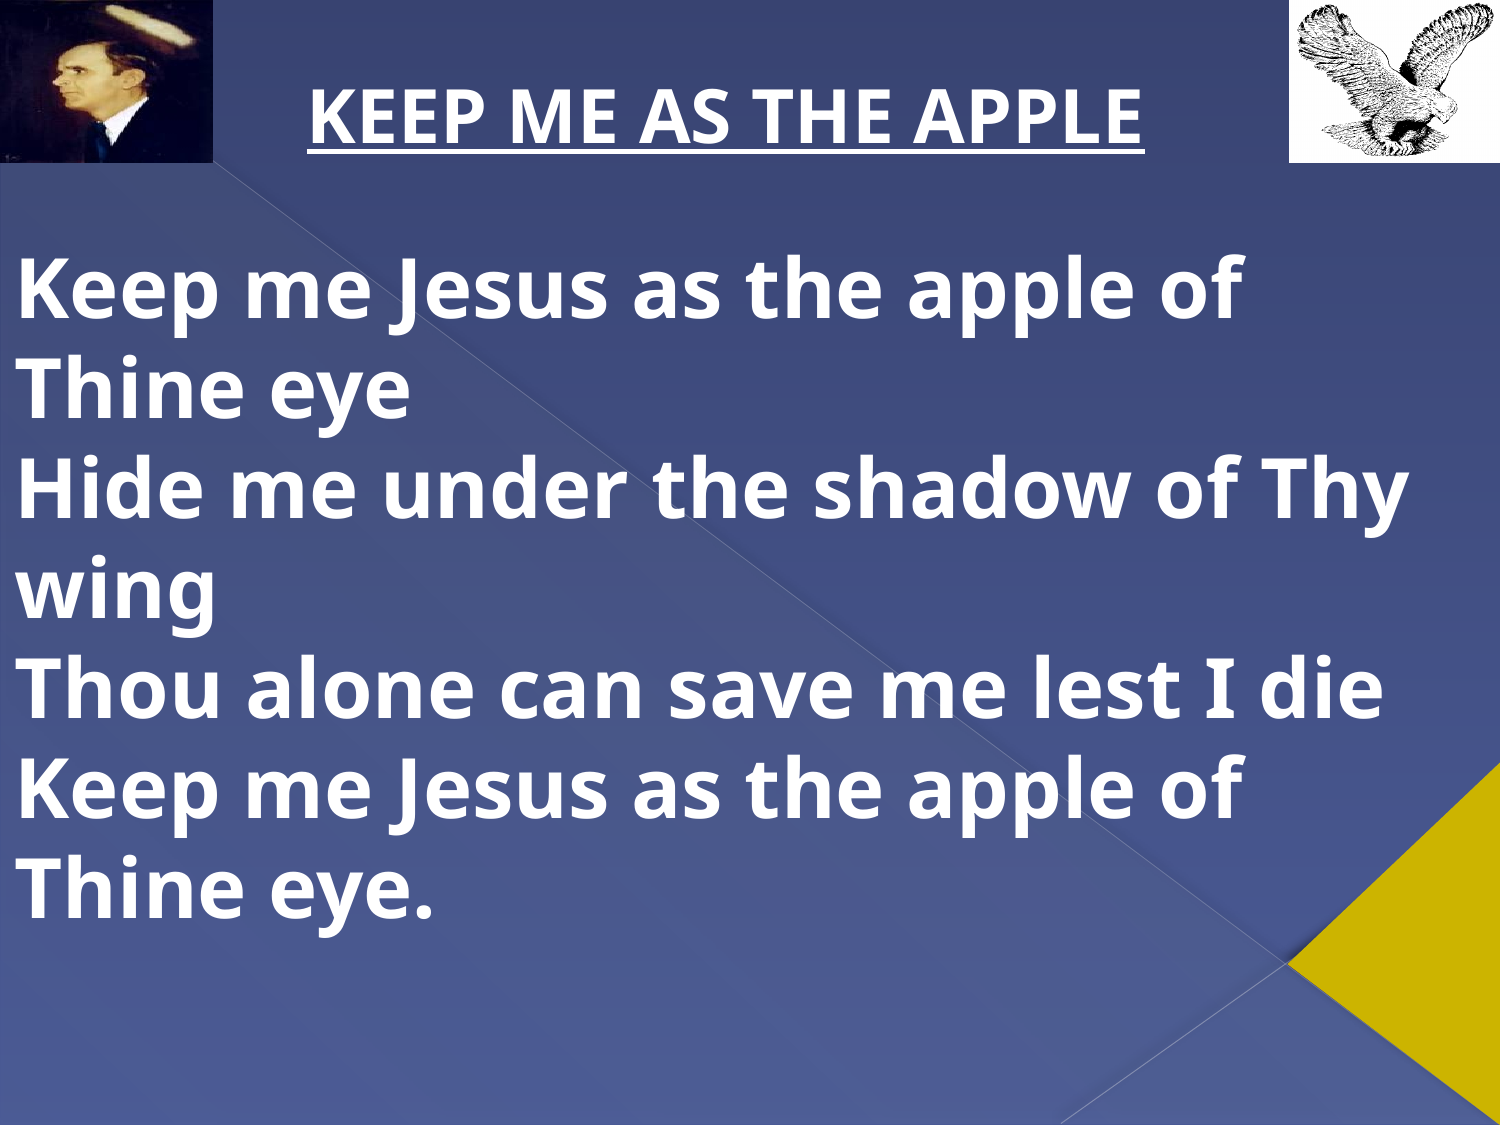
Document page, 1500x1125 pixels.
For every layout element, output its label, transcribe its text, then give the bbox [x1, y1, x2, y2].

text_box [1285, 943, 1500, 1125]
picture [0, 0, 213, 163]
picture [1288, 0, 1500, 163]
text_box KEEP ME AS THE APPLE [106, 60, 1346, 166]
text_box Keep me Jesus as the apple of Thine eye Hide me under the shadow of Thy wing Thou alone can save me lest I die Keep me Jesus as the apple of Thine eye. [0, 228, 1500, 943]
